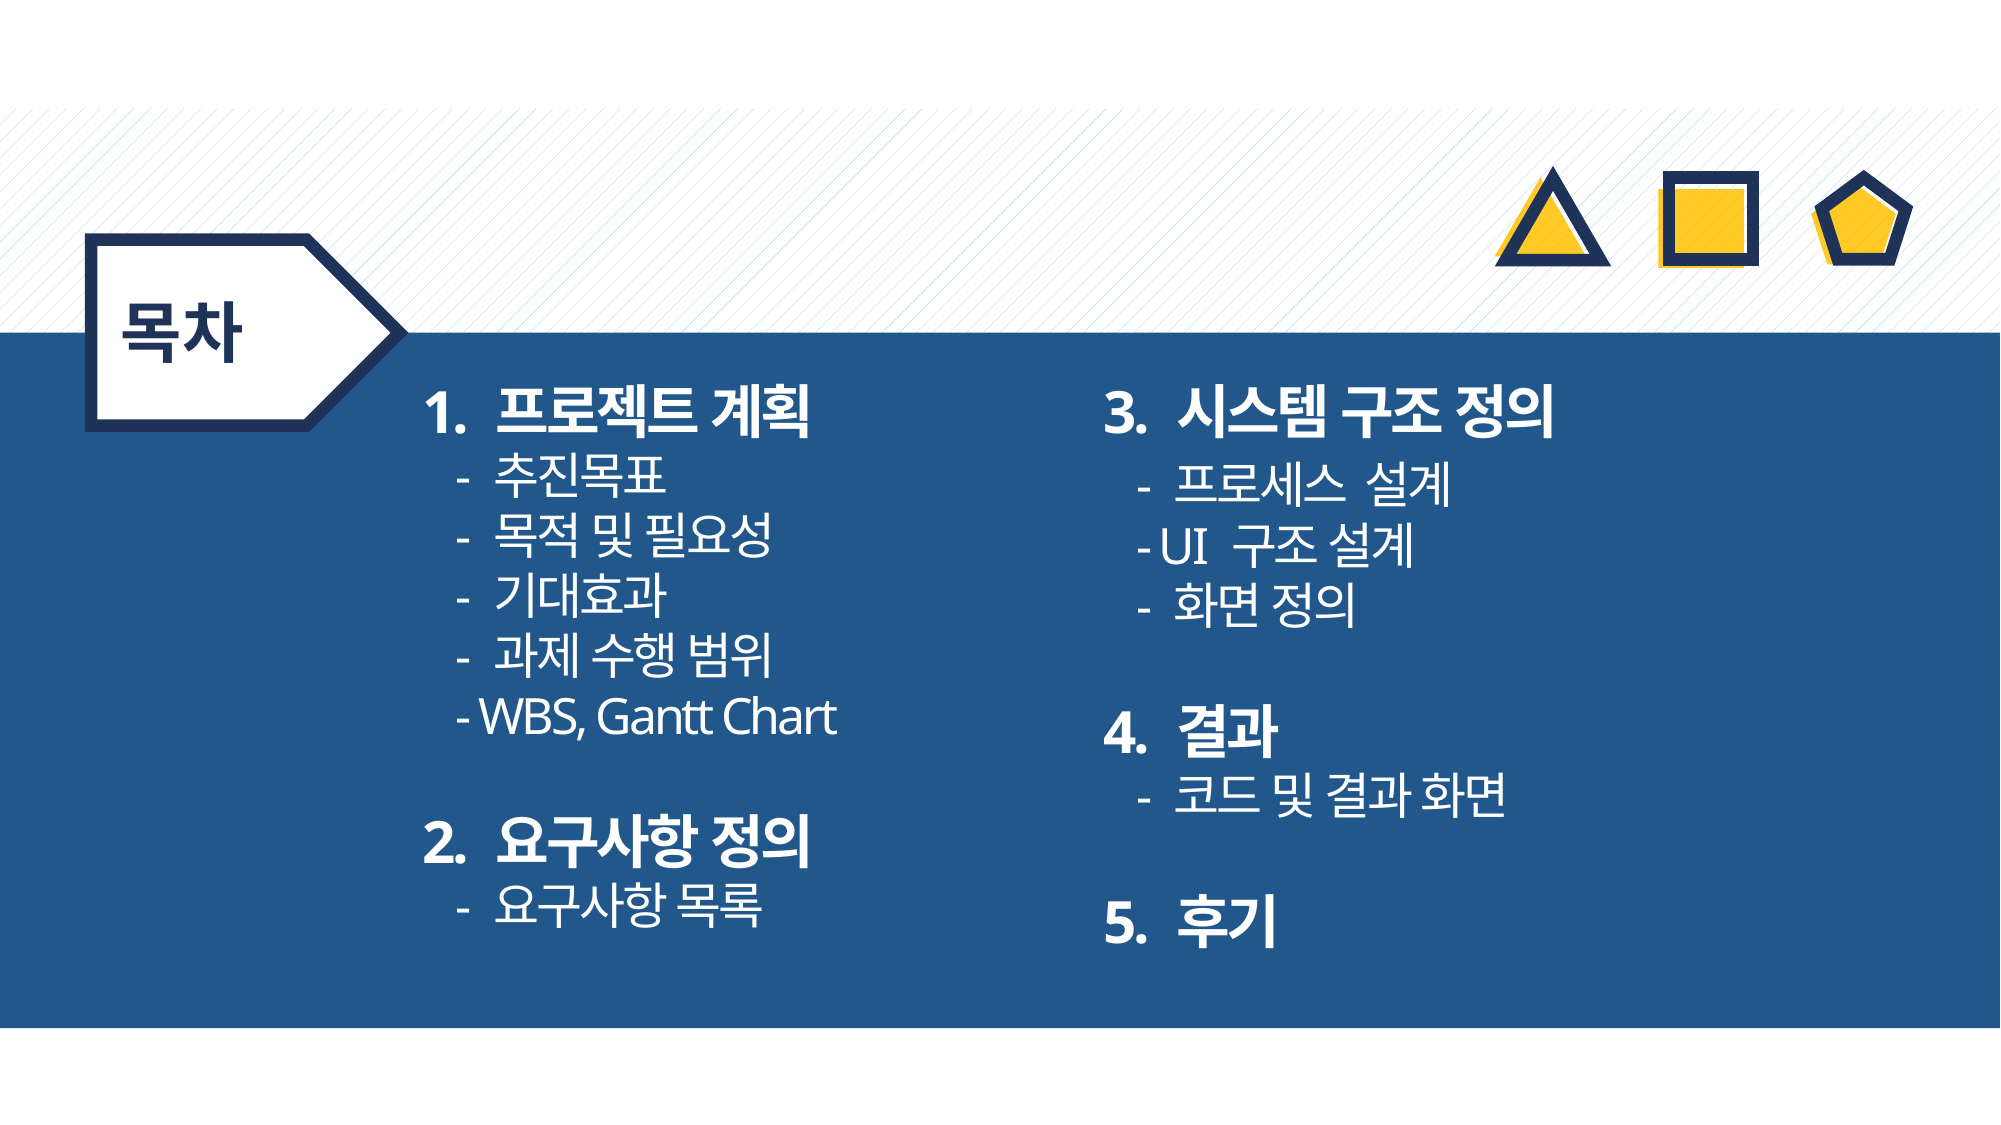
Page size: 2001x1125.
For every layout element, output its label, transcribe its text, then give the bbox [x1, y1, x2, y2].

text_box [90, 238, 401, 427]
text_box [0, 332, 2000, 1029]
text_box 1. 프로젝트 계획 - 추진목표 - 목적 및 필요성 - 기대효과 - 과제 수행 범위 - WBS, Gantt Chart 2. 요구사항 정의 - 요구사항 목록 [408, 367, 1017, 943]
text_box [0, 108, 2000, 332]
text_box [1494, 177, 1906, 268]
text_box 3. 시스템 구조 정의 - 프로세스 설계 - UI 구조 설계 - 화면 정의 4. 결과 - 코드 및 결과 화면 5. 후기 [1088, 367, 1698, 1023]
text_box 목차 [106, 283, 259, 379]
